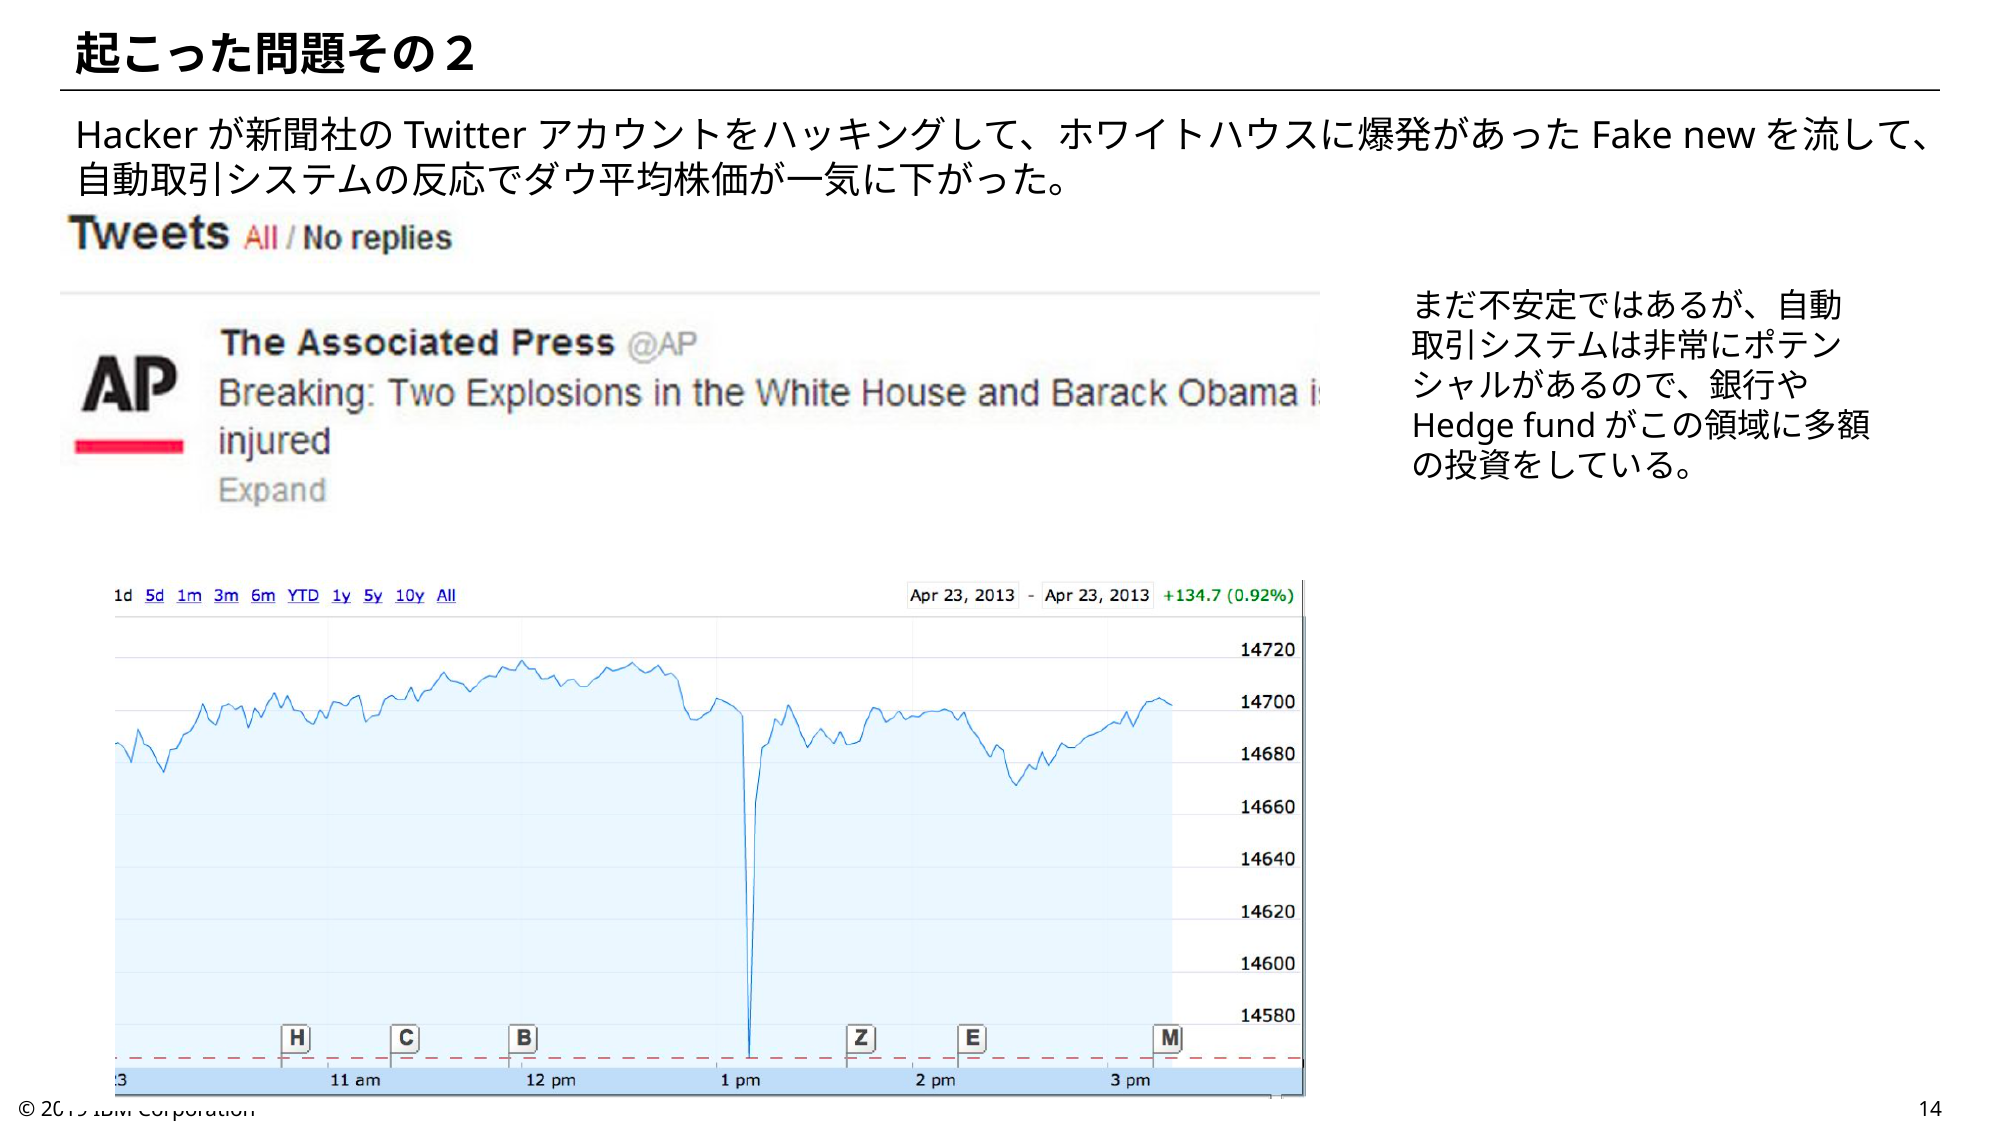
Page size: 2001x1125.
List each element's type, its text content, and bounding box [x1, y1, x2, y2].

text_box まだ不安定ではあるが、自動取引システムは非常にポテンシャルがあるので、銀行やHedge fundがこの領域に多額の投資をしている。 [1396, 276, 1887, 492]
title 起こった問題その２ [60, 14, 1940, 88]
list Hackerが新聞社のTwitterアカウントをハッキングして、ホワイトハウスに爆発があったFake newを流して、自動取引システムの反応でダウ平均株価が一気に下がった。 [60, 103, 1940, 227]
picture [60, 197, 1320, 1111]
